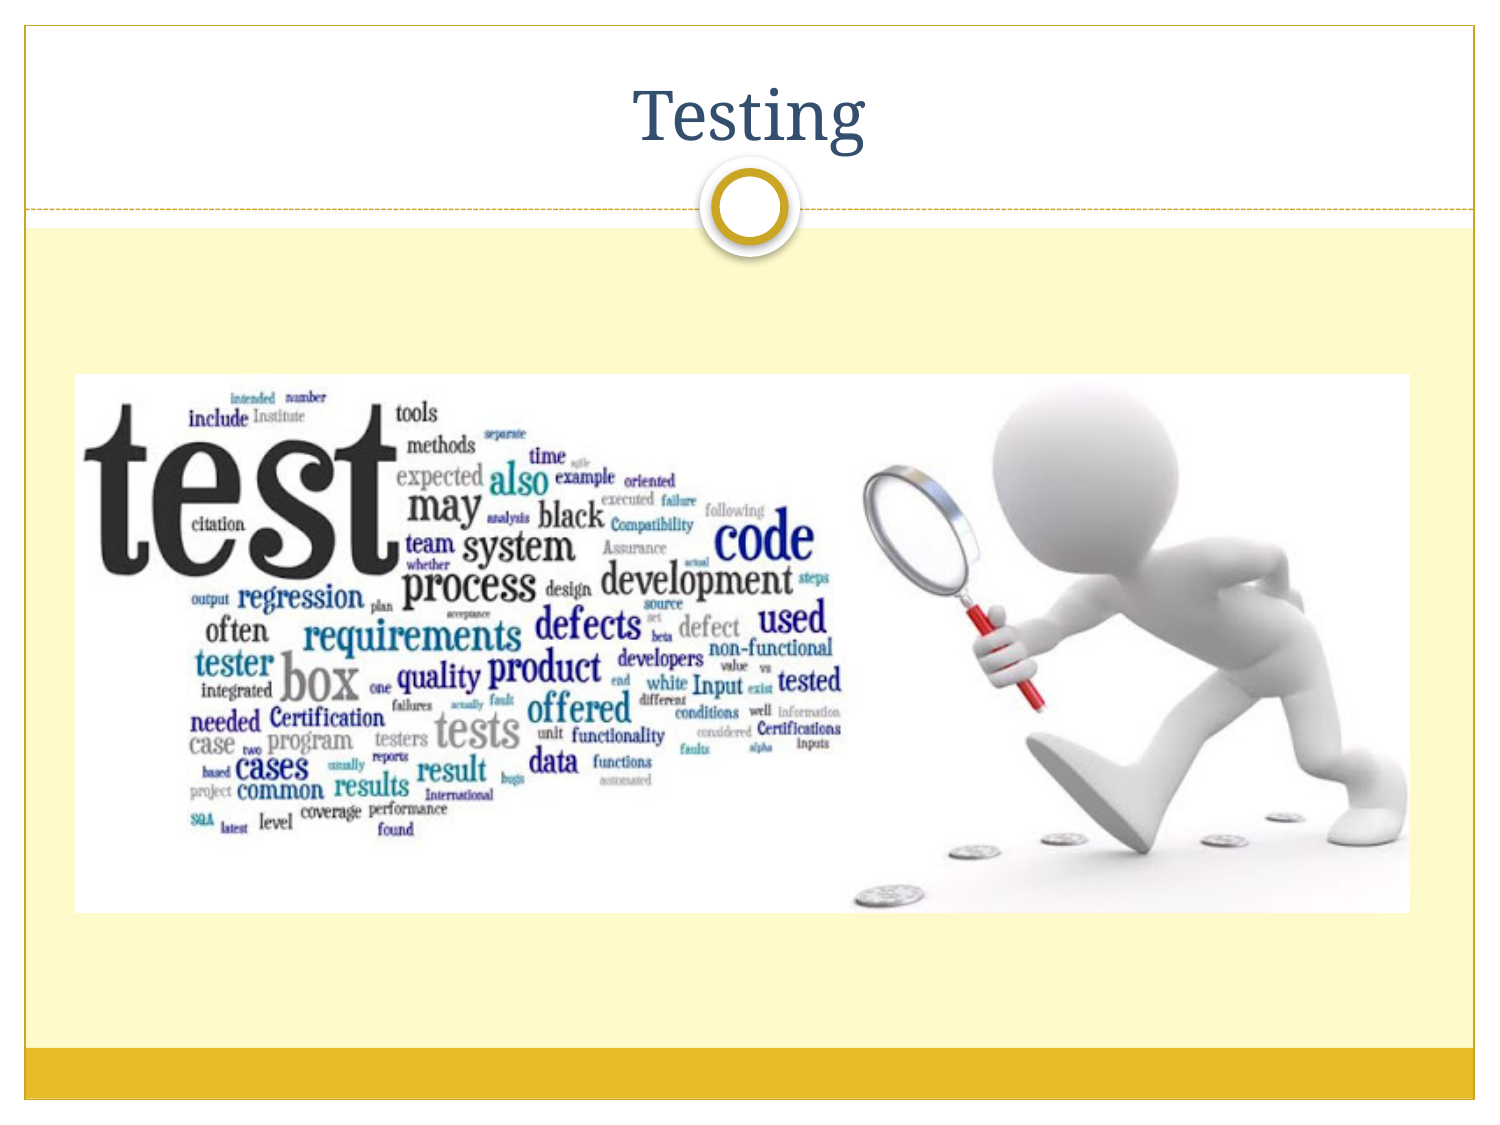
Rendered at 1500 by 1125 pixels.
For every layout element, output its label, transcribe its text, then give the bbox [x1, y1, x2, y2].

picture [74, 374, 1411, 913]
title Testing [49, 37, 1450, 162]
